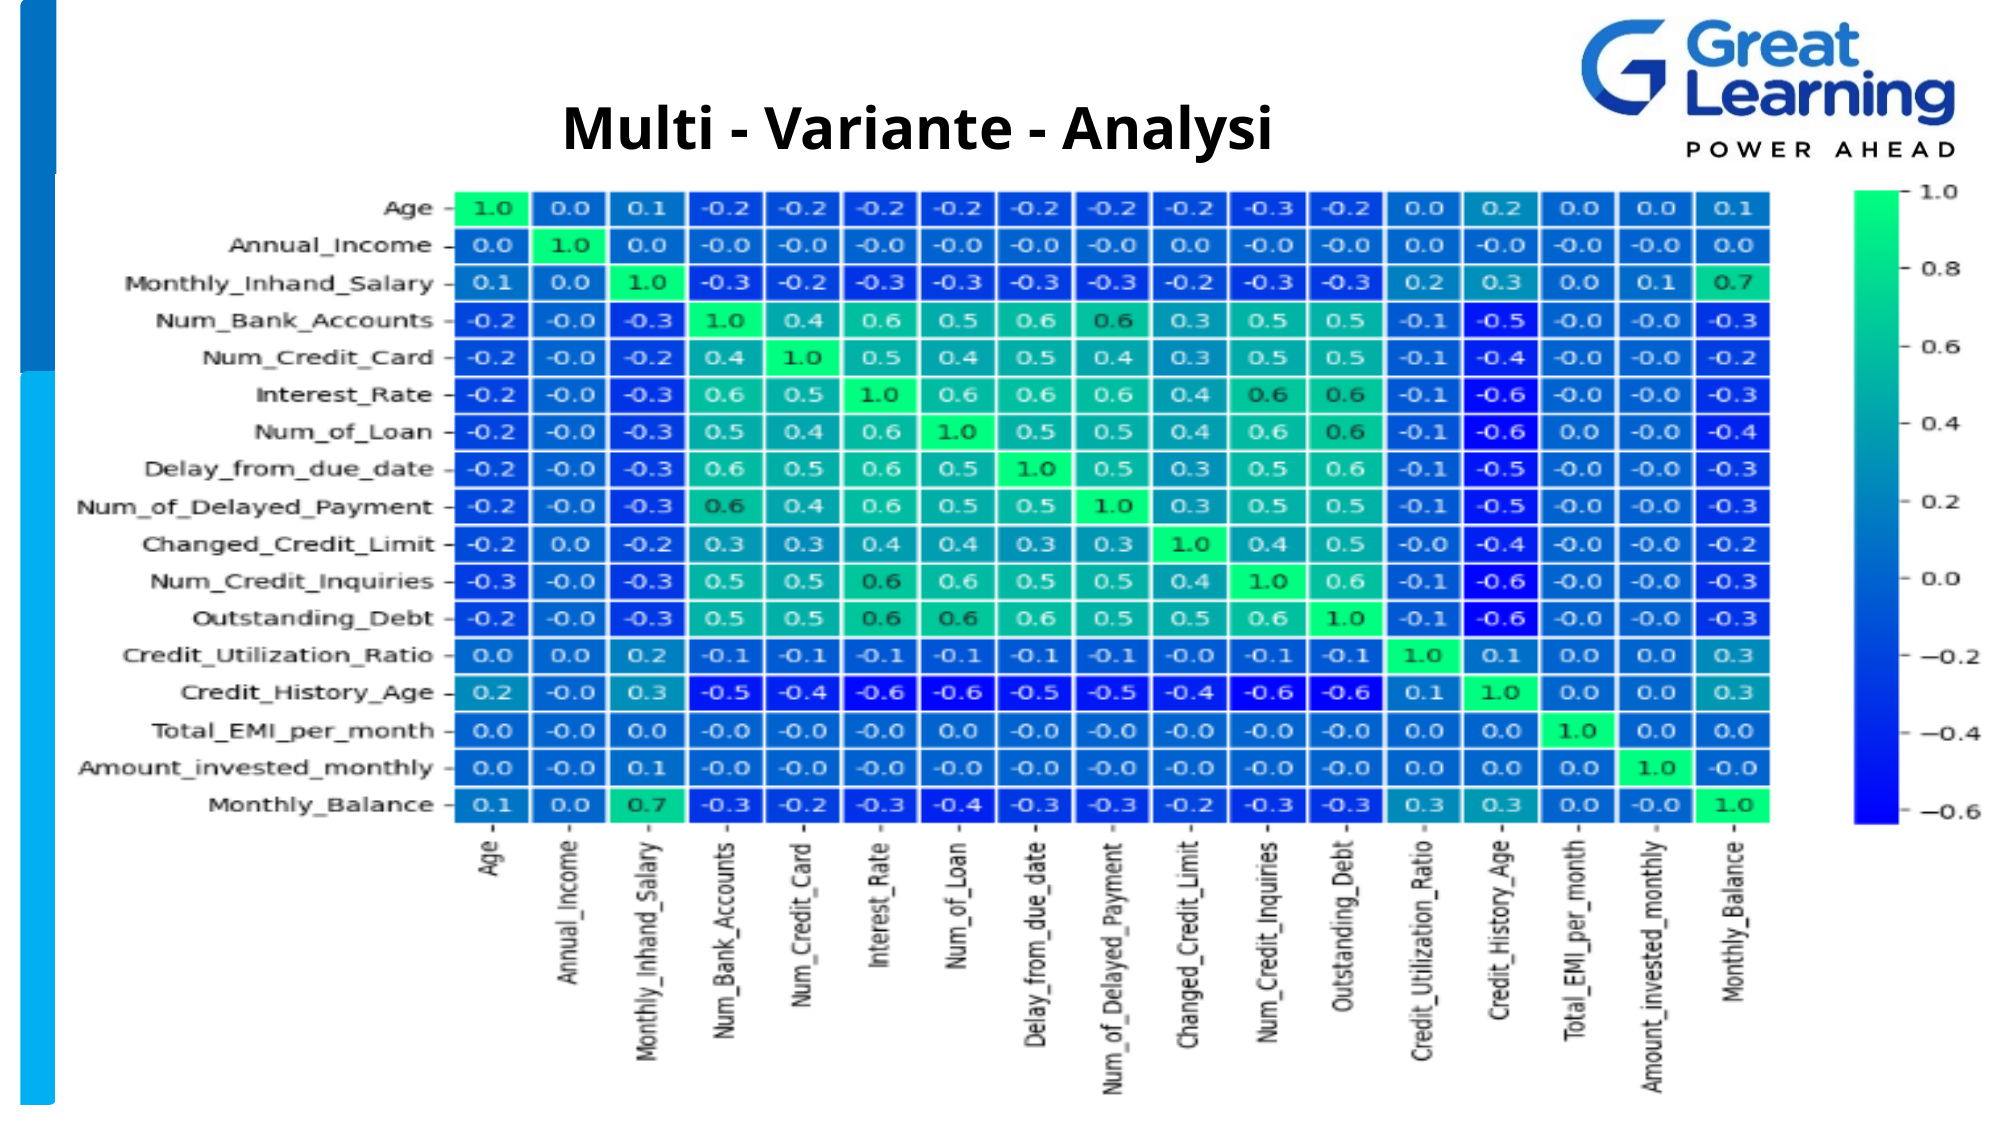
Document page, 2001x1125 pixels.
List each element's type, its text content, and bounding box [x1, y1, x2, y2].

text_box [20, 0, 57, 374]
picture [55, 174, 1984, 1104]
picture [1555, 0, 1984, 173]
title Multi - Variante - Analysi [55, 0, 1555, 169]
text_box [20, 371, 55, 1105]
